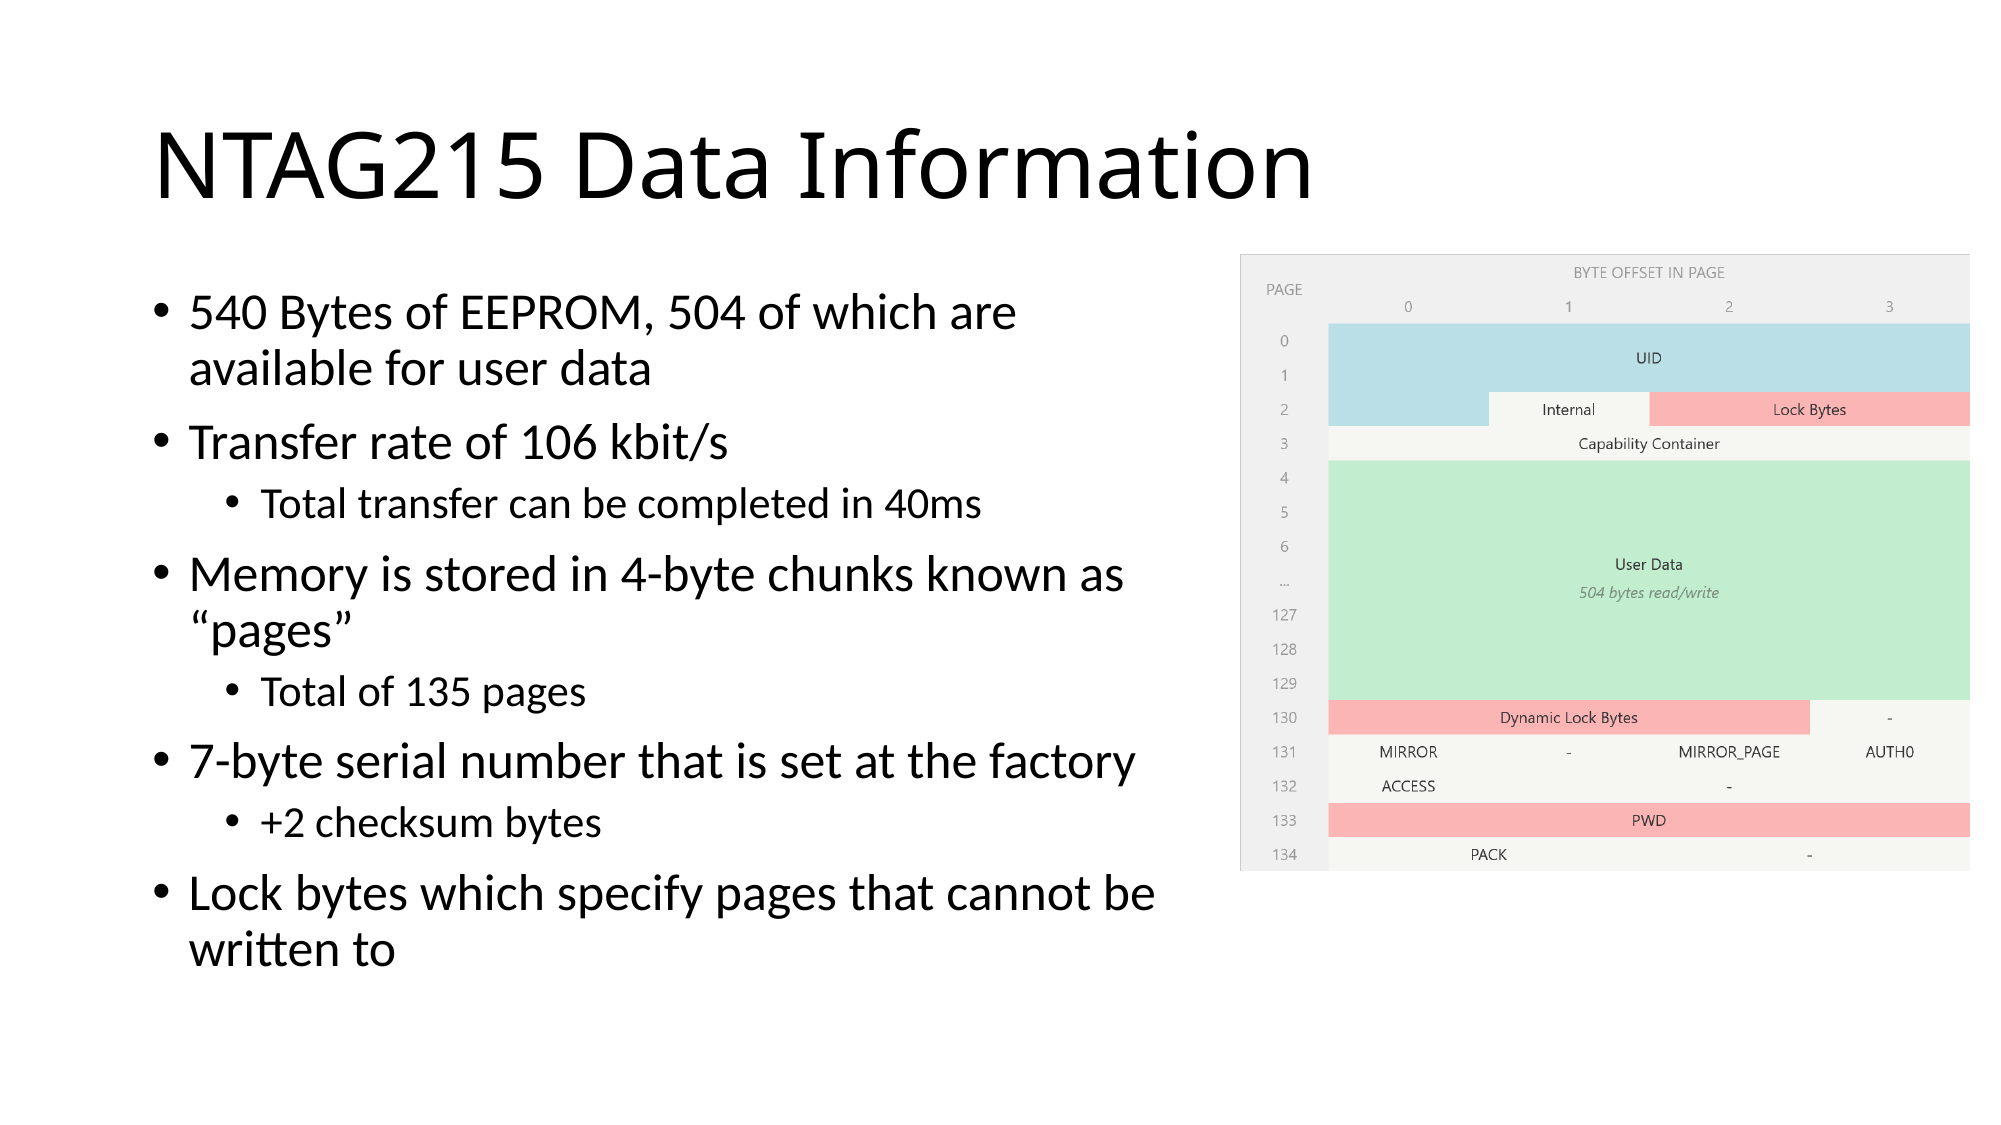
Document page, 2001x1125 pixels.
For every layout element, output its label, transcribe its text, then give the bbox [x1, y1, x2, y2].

picture [1240, 254, 1970, 871]
list 540 Bytes of EEPROM, 504 of which are available for user data Transfer rate of 106 kbit/s Total transfer can be completed in 40ms Memory is stored in 4-byte chunks known as “pages” Total of 135 pages 7-byte serial number that is set at the factory +2 checksum bytes Lock bytes which specify pages that cannot be written to [137, 277, 1219, 992]
title NTAG215 Data Information [137, 59, 1863, 278]
